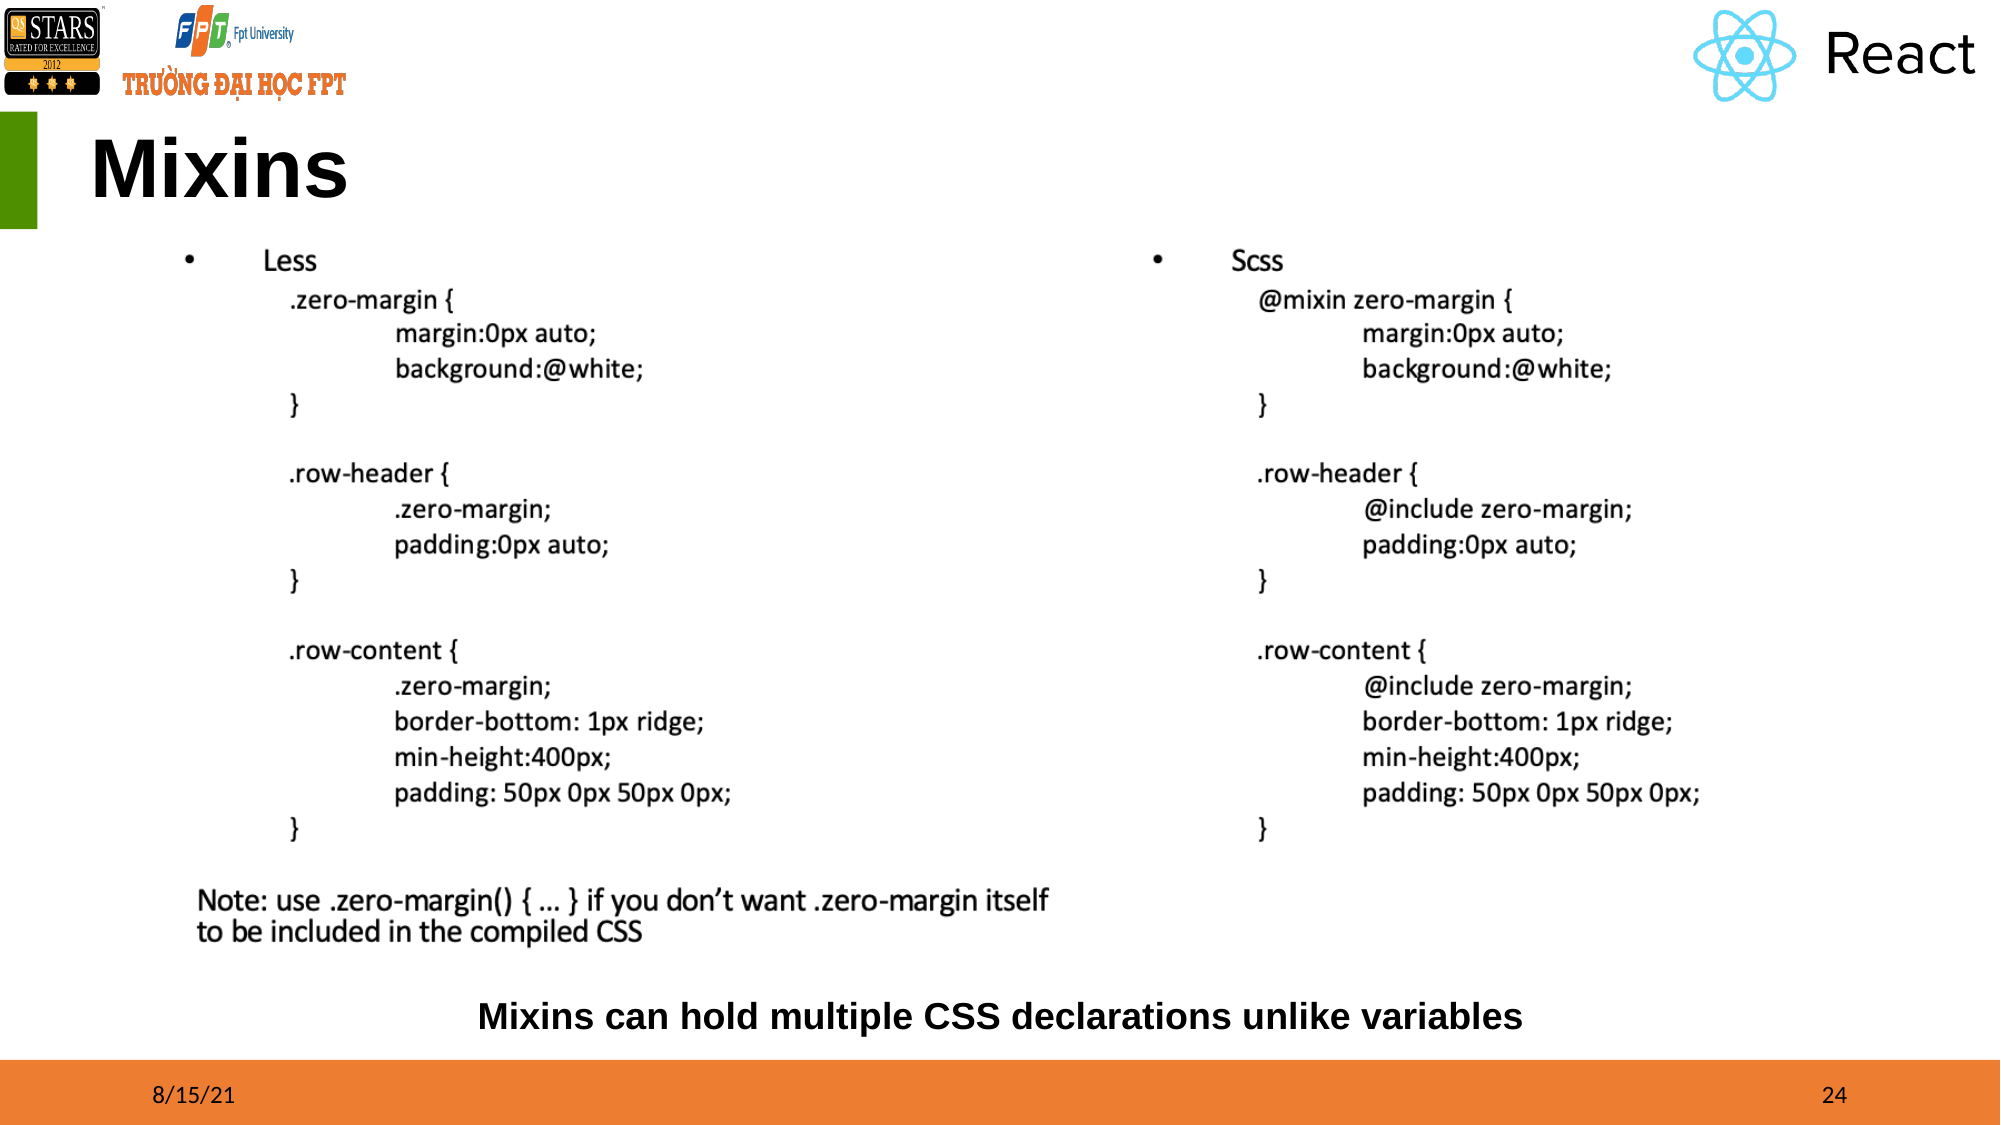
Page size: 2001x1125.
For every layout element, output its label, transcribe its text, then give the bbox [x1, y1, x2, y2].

text_box Mixins can hold multiple CSS declarations unlike variables [406, 989, 1594, 1037]
slide_number ‹#› [1412, 1063, 1863, 1124]
title Mixins [37, 111, 1978, 230]
picture [4, 5, 346, 101]
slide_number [137, 1063, 588, 1124]
picture [166, 222, 1733, 964]
picture [1679, 8, 2001, 103]
